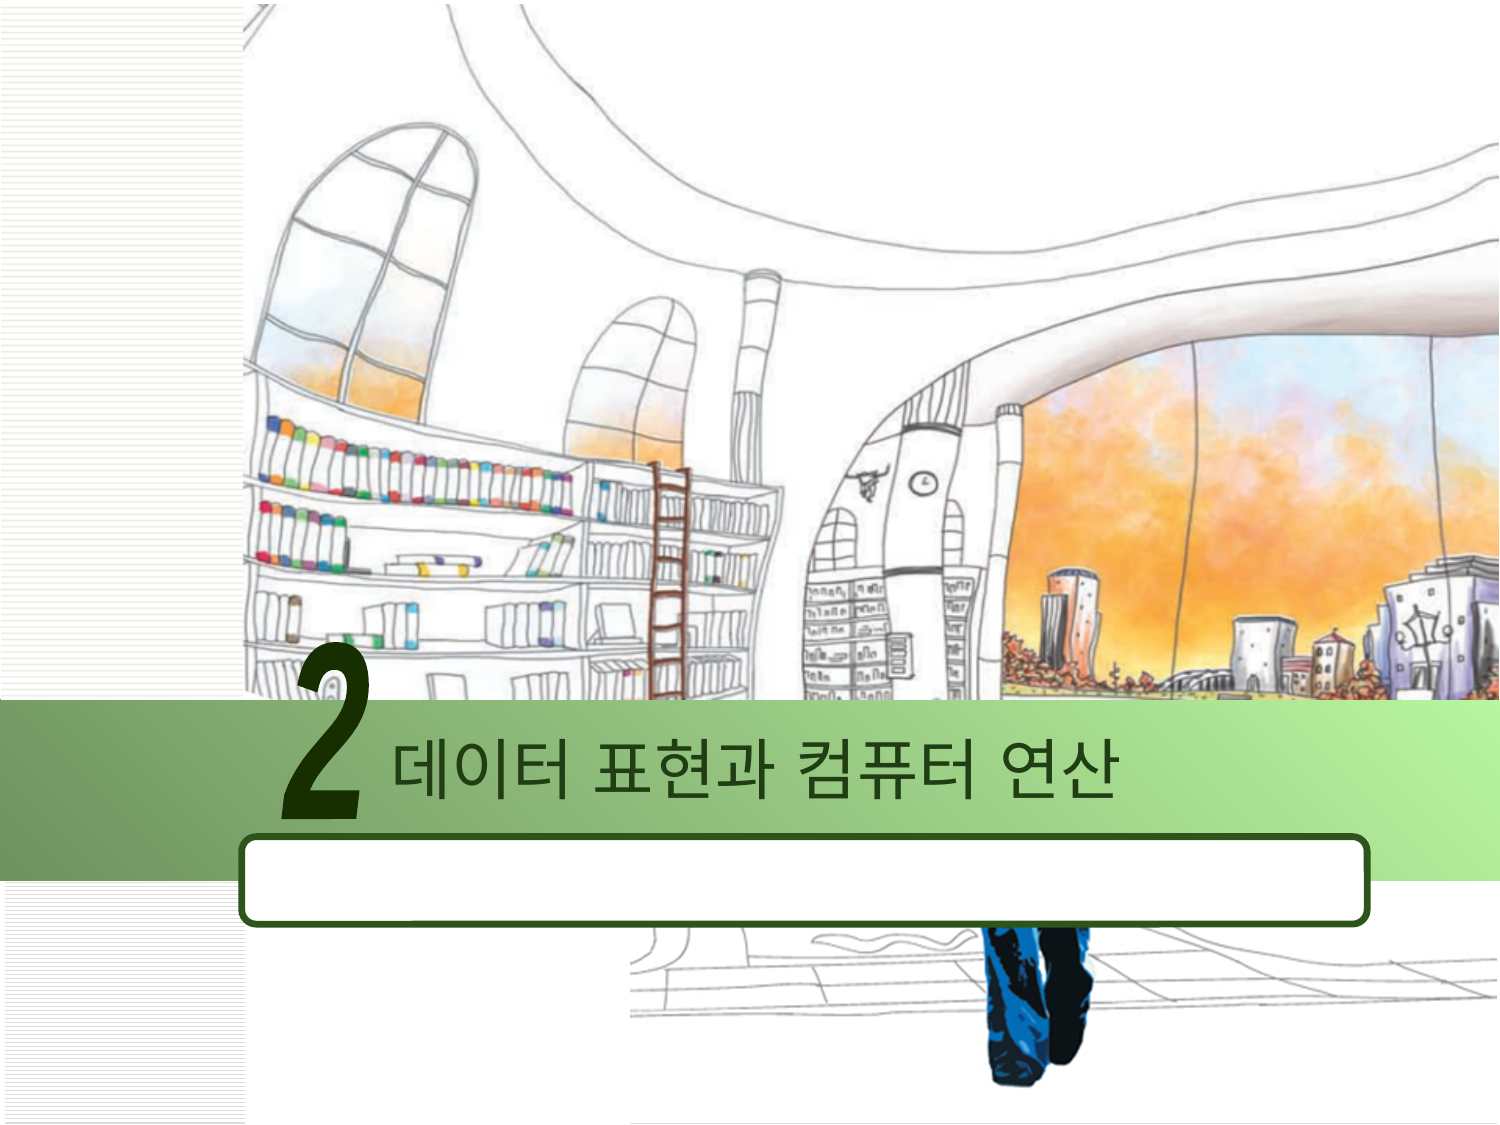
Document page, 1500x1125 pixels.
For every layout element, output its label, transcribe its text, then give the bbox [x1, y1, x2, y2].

title 데이터 표현과 컴퓨터 연산 [375, 703, 1348, 832]
picture [0, 881, 1500, 1124]
picture [0, 1, 1500, 700]
